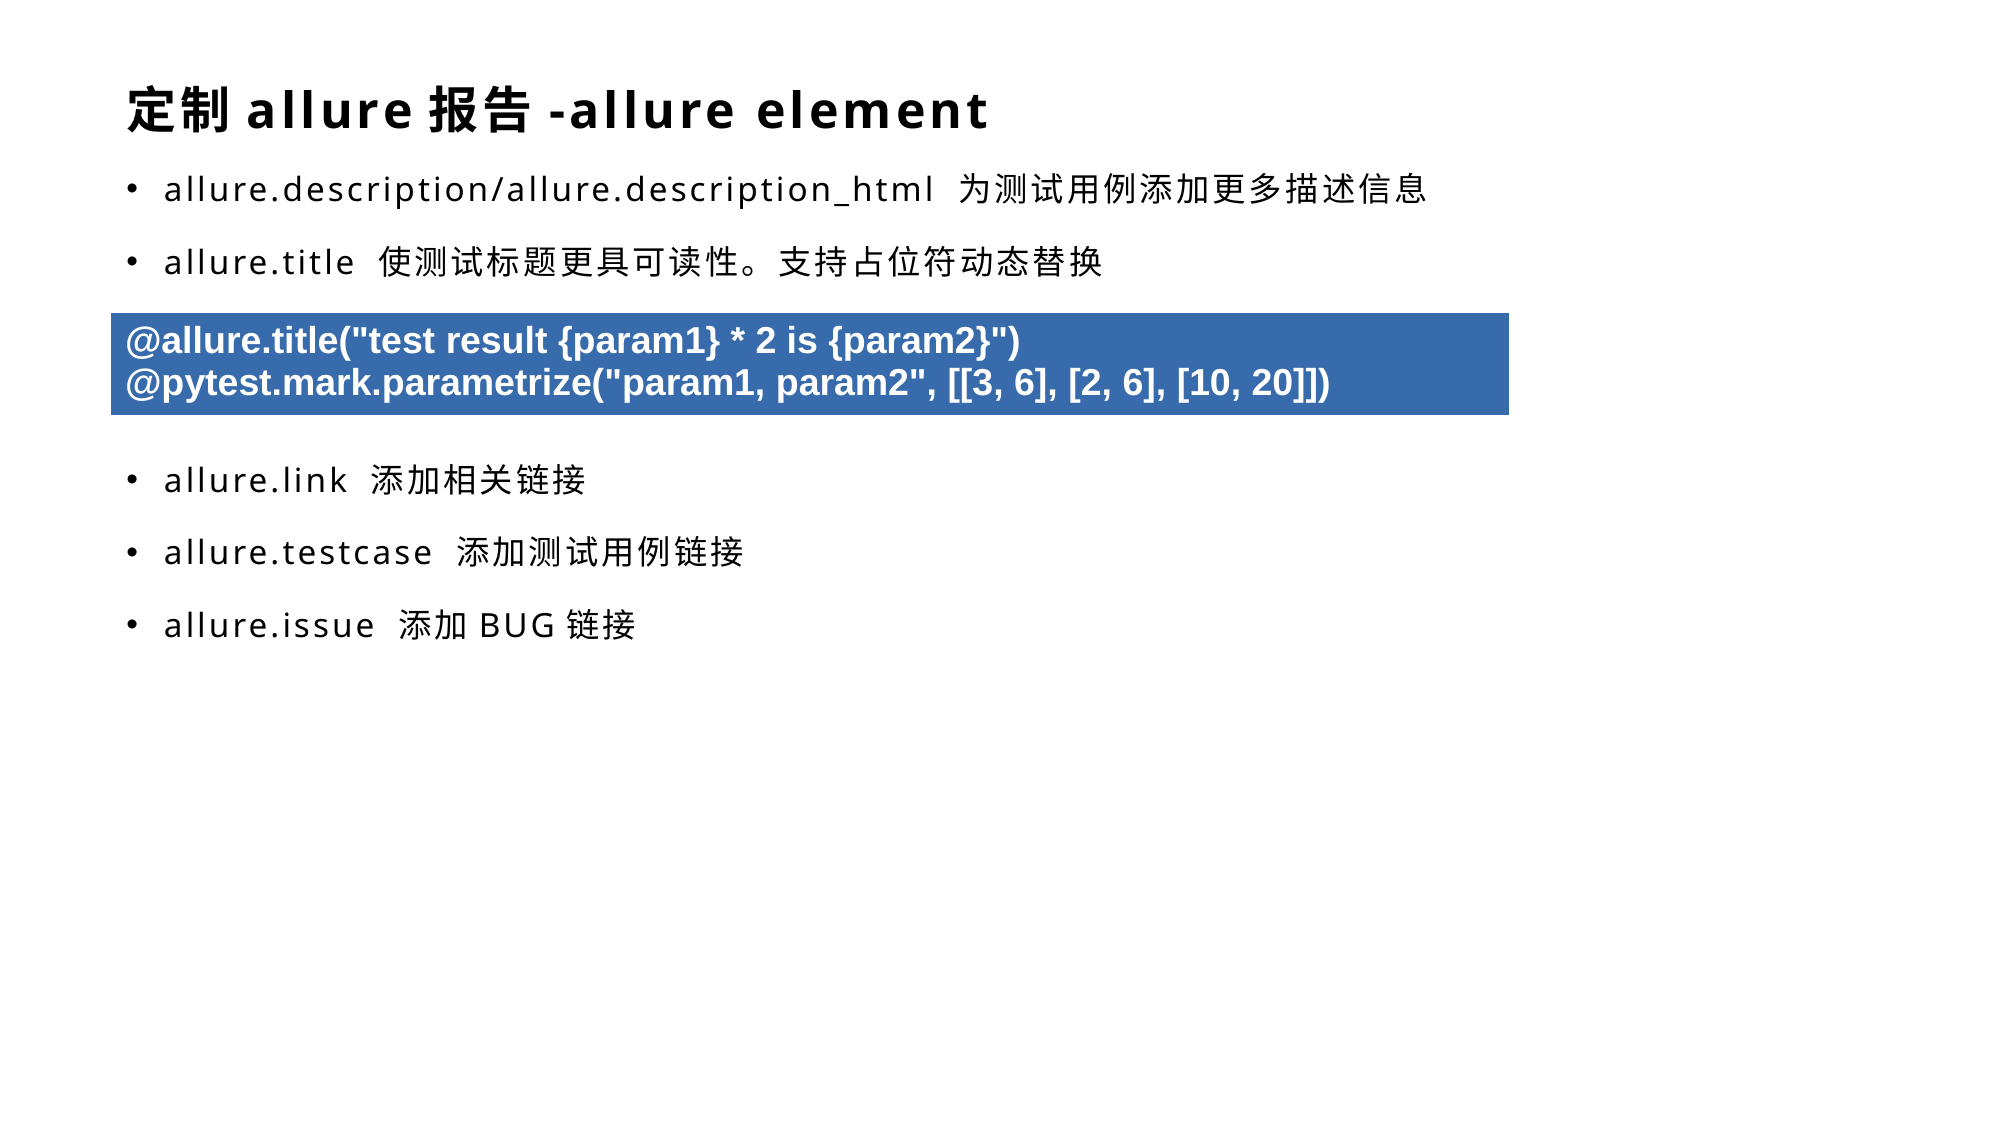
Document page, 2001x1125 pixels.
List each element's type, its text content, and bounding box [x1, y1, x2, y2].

title 定制allure报告-allure element [109, 72, 1891, 146]
list allure.description/allure.description_html 为测试用例添加更多描述信息 allure.title 使测试标题更具可读性。支持占位符动态替换 allure.link 添加相关链接 allure.testcase 添加测试用例链接 allure.issue 添加BUG链接 [109, 156, 1891, 1041]
table_header @allure.title("test result {param1} * 2 is {param2}") @pytest.mark.parametrize("param1, param2", [[3, 6], [2, 6], [10, 20]]) [111, 313, 1509, 415]
